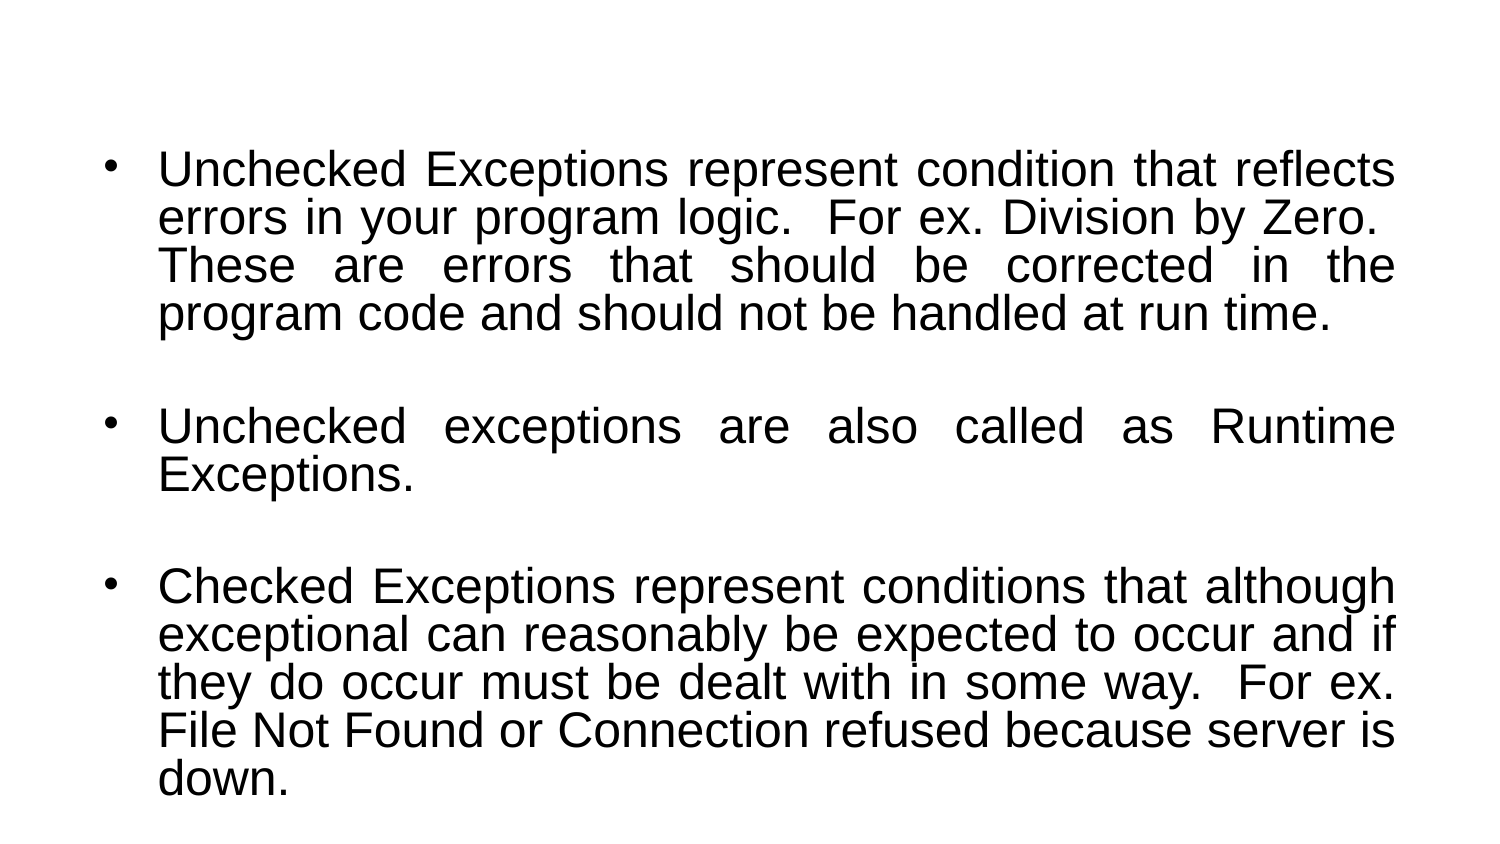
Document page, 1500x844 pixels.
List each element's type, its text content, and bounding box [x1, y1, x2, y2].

list Unchecked Exceptions represent condition that reflects errors in your program logic. For ex. Division by Zero. These are errors that should be corrected in the program code and should not be handled at run time. Unchecked exceptions are also called as Runtime Exceptions. Checked Exceptions represent conditions that although exceptional can reasonably be expected to occur and if they do occur must be dealt with in some way. For ex. File Not Found or Connection refused because server is down. [87, 140, 1412, 788]
